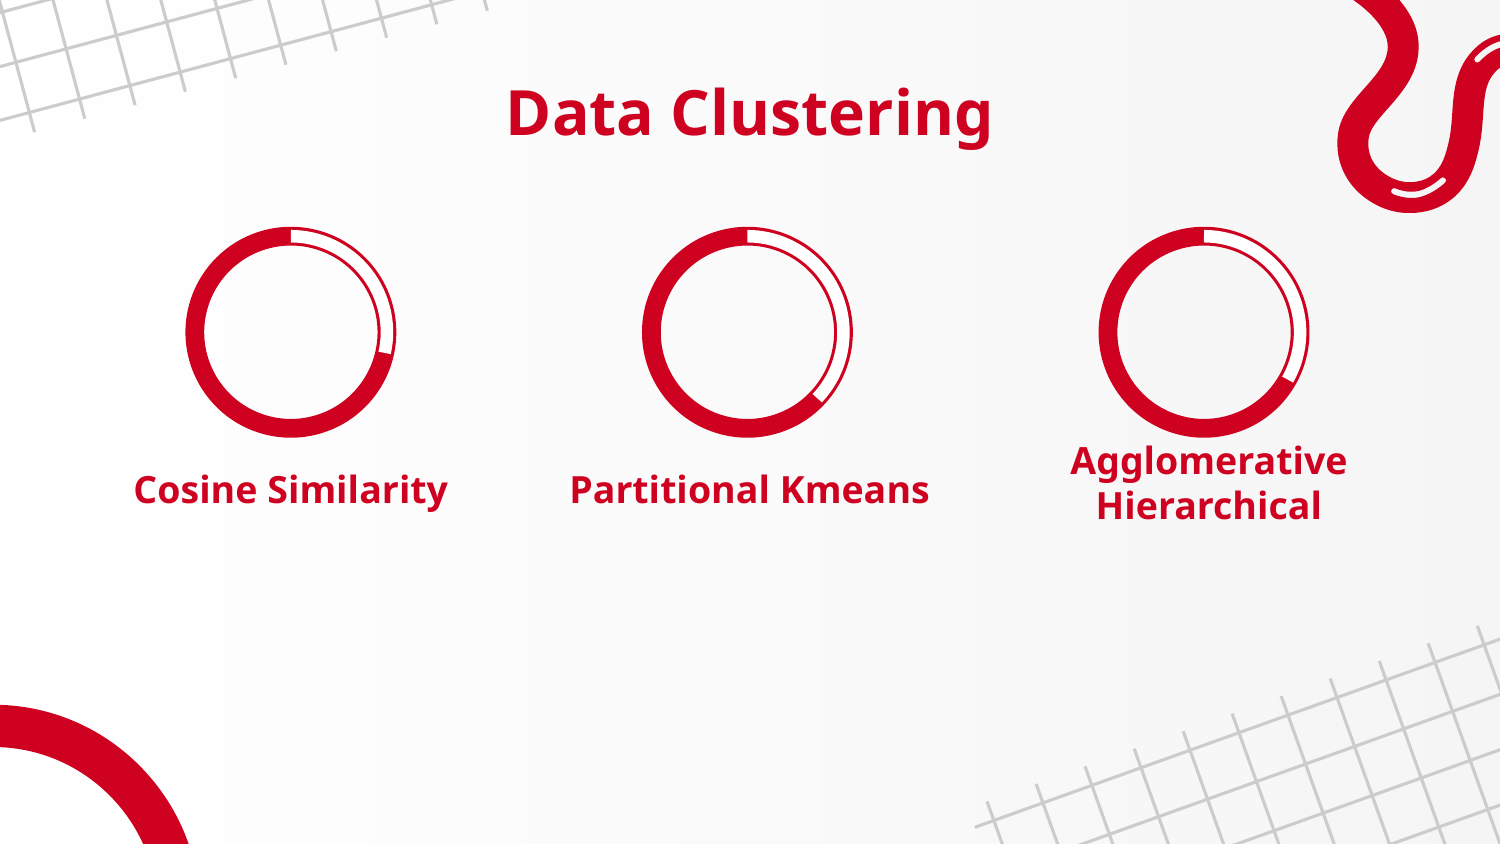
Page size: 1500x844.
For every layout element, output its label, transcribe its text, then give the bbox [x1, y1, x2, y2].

text_box [1204, 236, 1301, 380]
title Data Clustering [124, 63, 1376, 158]
title Agglomerative Hierarchical [1010, 438, 1408, 526]
title Partitional Kmeans [551, 438, 949, 526]
text_box [290, 236, 387, 353]
text_box [194, 236, 385, 429]
text_box [1107, 236, 1288, 429]
text_box [747, 236, 844, 399]
text_box [651, 236, 817, 429]
title Cosine Similarity [92, 438, 490, 526]
